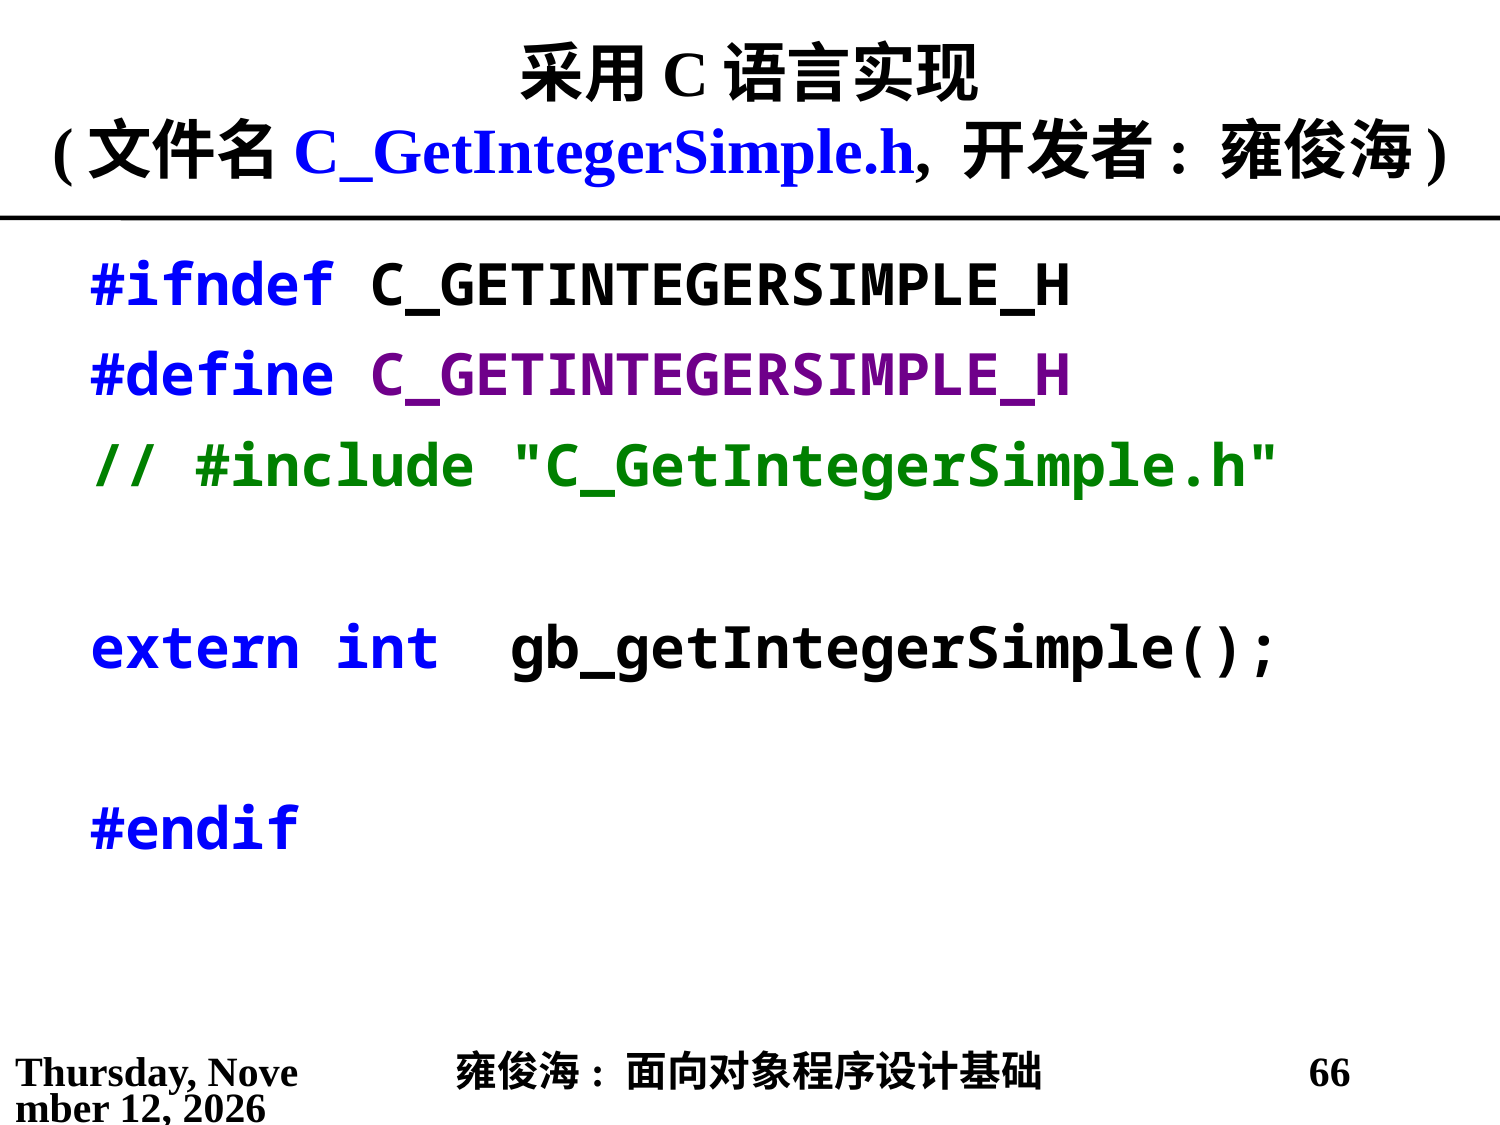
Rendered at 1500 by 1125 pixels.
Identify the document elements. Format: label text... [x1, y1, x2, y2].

slide_number 66 [1161, 1042, 1499, 1103]
footer 雍俊海: 面向对象程序设计基础 [337, 1042, 1161, 1103]
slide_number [0, 1042, 337, 1103]
title 采用C语言实现 (文件名C_GetIntegerSimple.h, 开发者: 雍俊海) [0, 0, 1500, 217]
list #ifndef C_GETINTEGERSIMPLE_H #define C_GETINTEGERSIMPLE_H // #include "C_GetIntegerSimple.h" extern int gb_getIntegerSimple(); #endif [75, 239, 1425, 1042]
